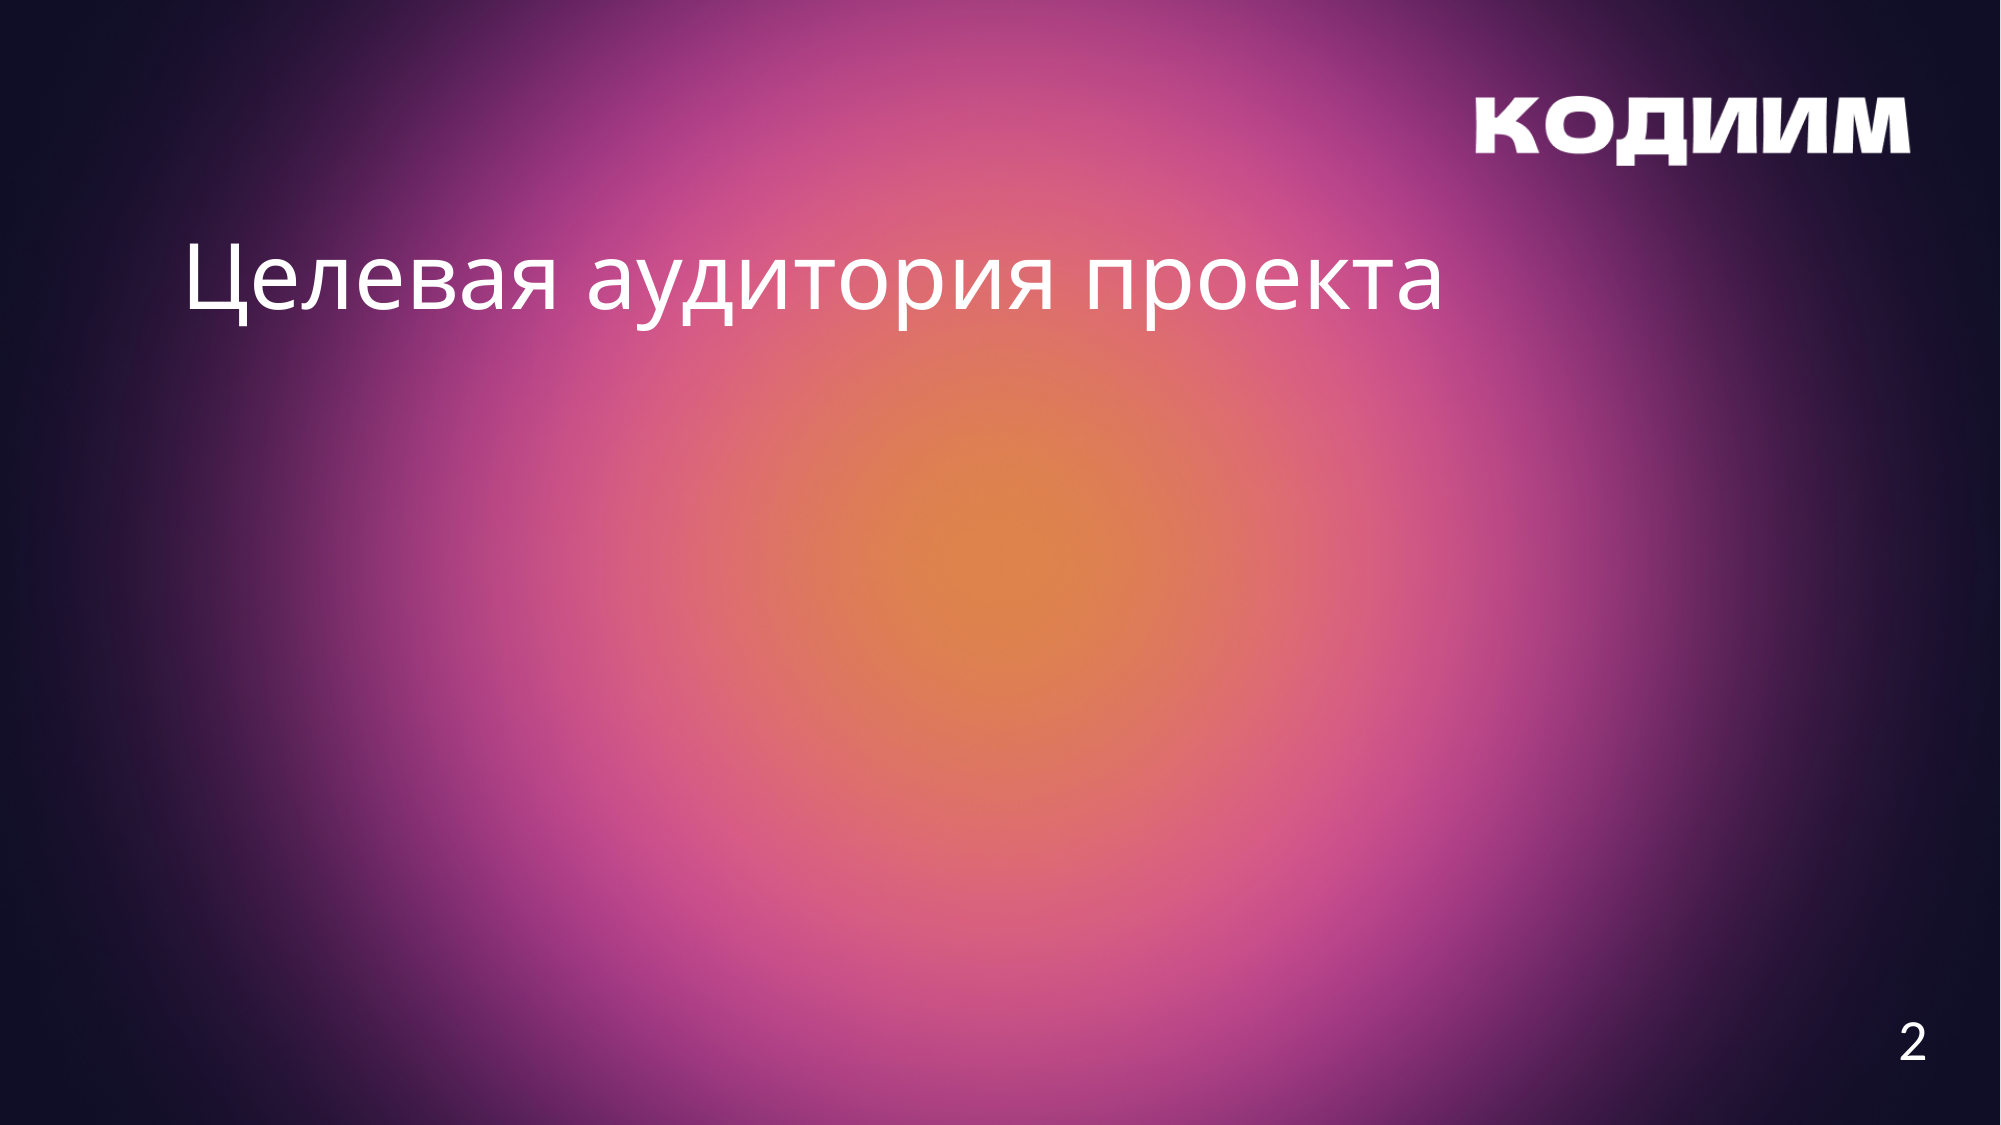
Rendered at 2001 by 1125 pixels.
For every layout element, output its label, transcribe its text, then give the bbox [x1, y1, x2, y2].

text_box 2 [1883, 987, 1961, 1088]
text_box Целевая аудитория проекта [166, 210, 1737, 336]
picture [0, 0, 2001, 1125]
